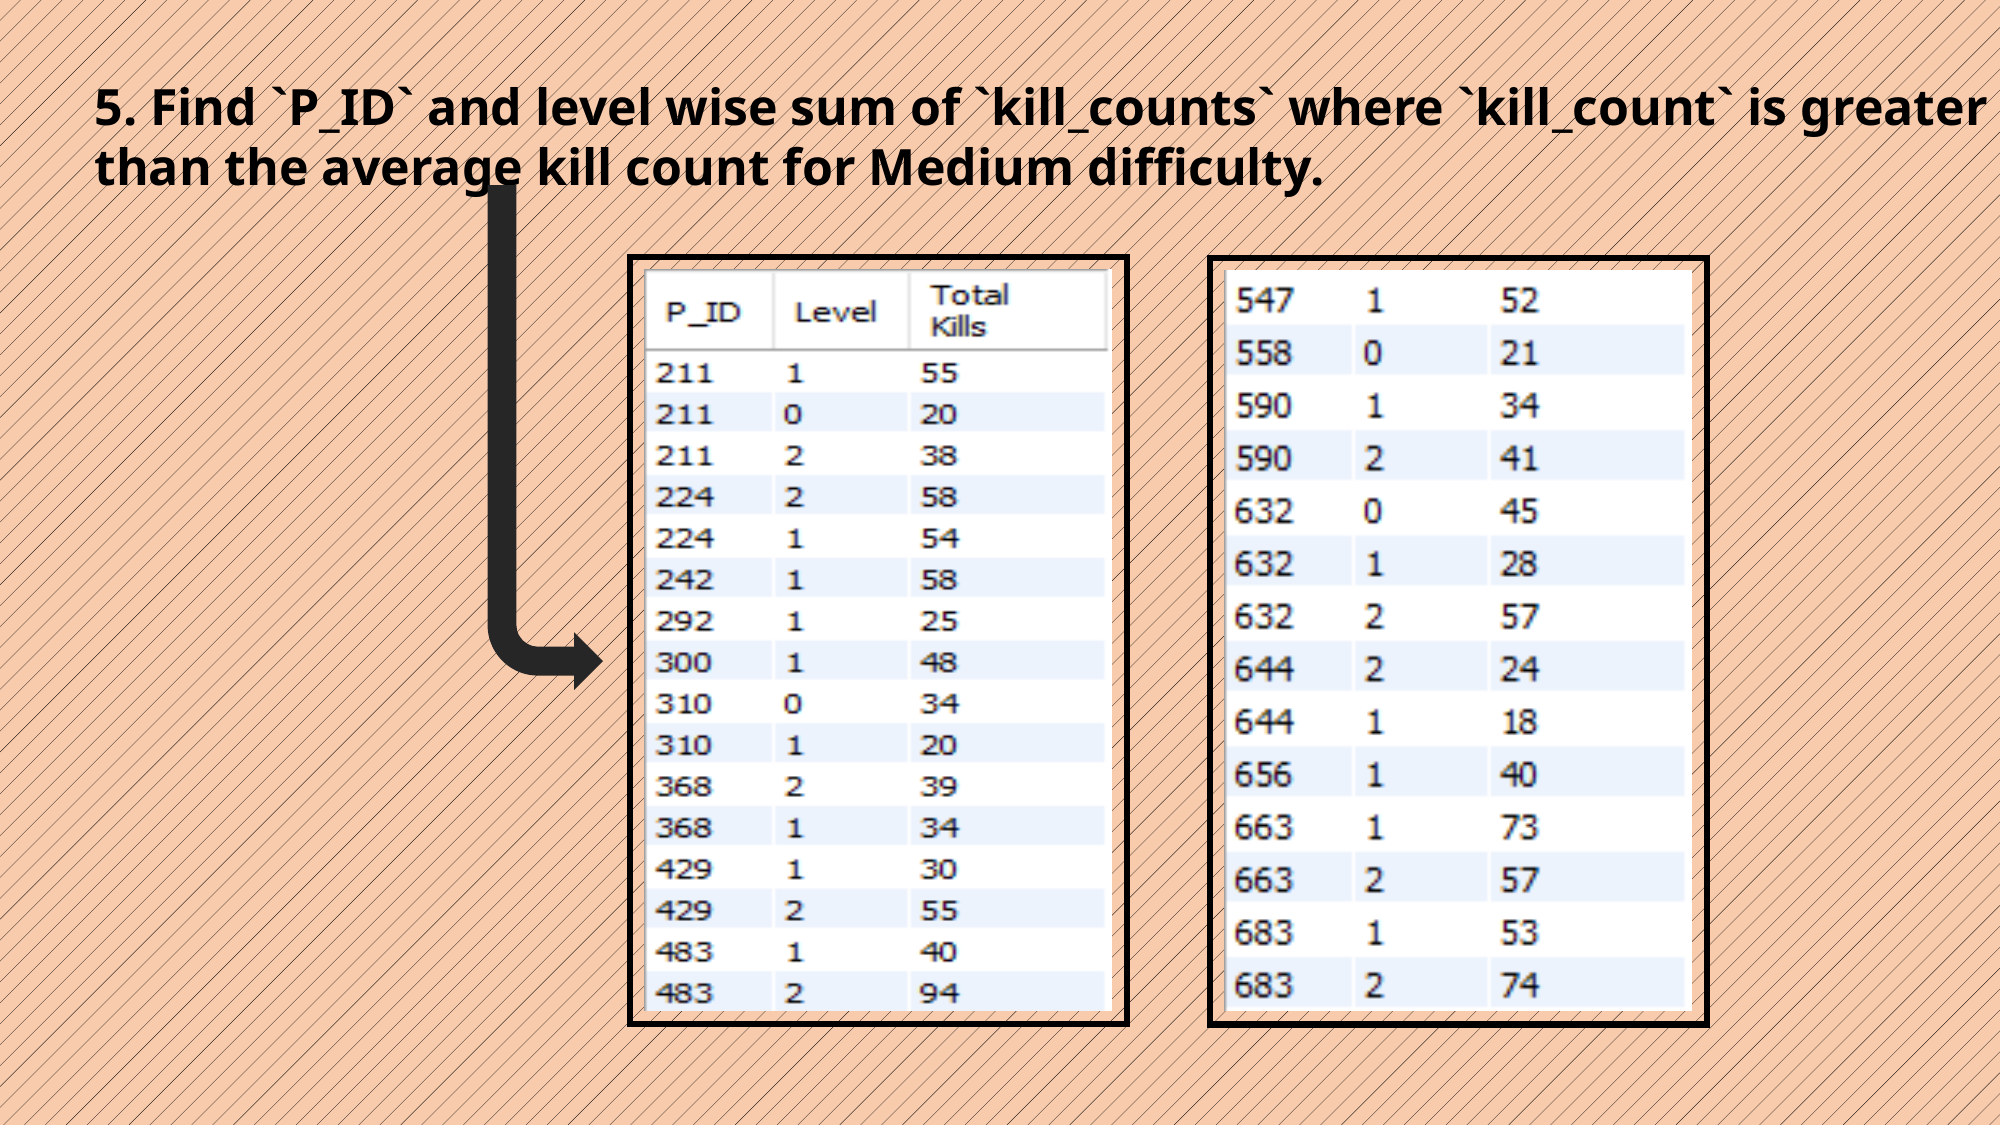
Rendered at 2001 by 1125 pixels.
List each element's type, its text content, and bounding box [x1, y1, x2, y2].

text_box [1209, 257, 1708, 1026]
picture [644, 269, 1112, 1011]
text_box [486, 184, 605, 693]
picture [1224, 270, 1692, 1011]
text_box 5. Find `P_ID` and level wise sum of `kill_counts` where `kill_count` is greater than the average kill count for Medium difficulty. [79, 68, 2000, 204]
text_box [629, 256, 1128, 1025]
